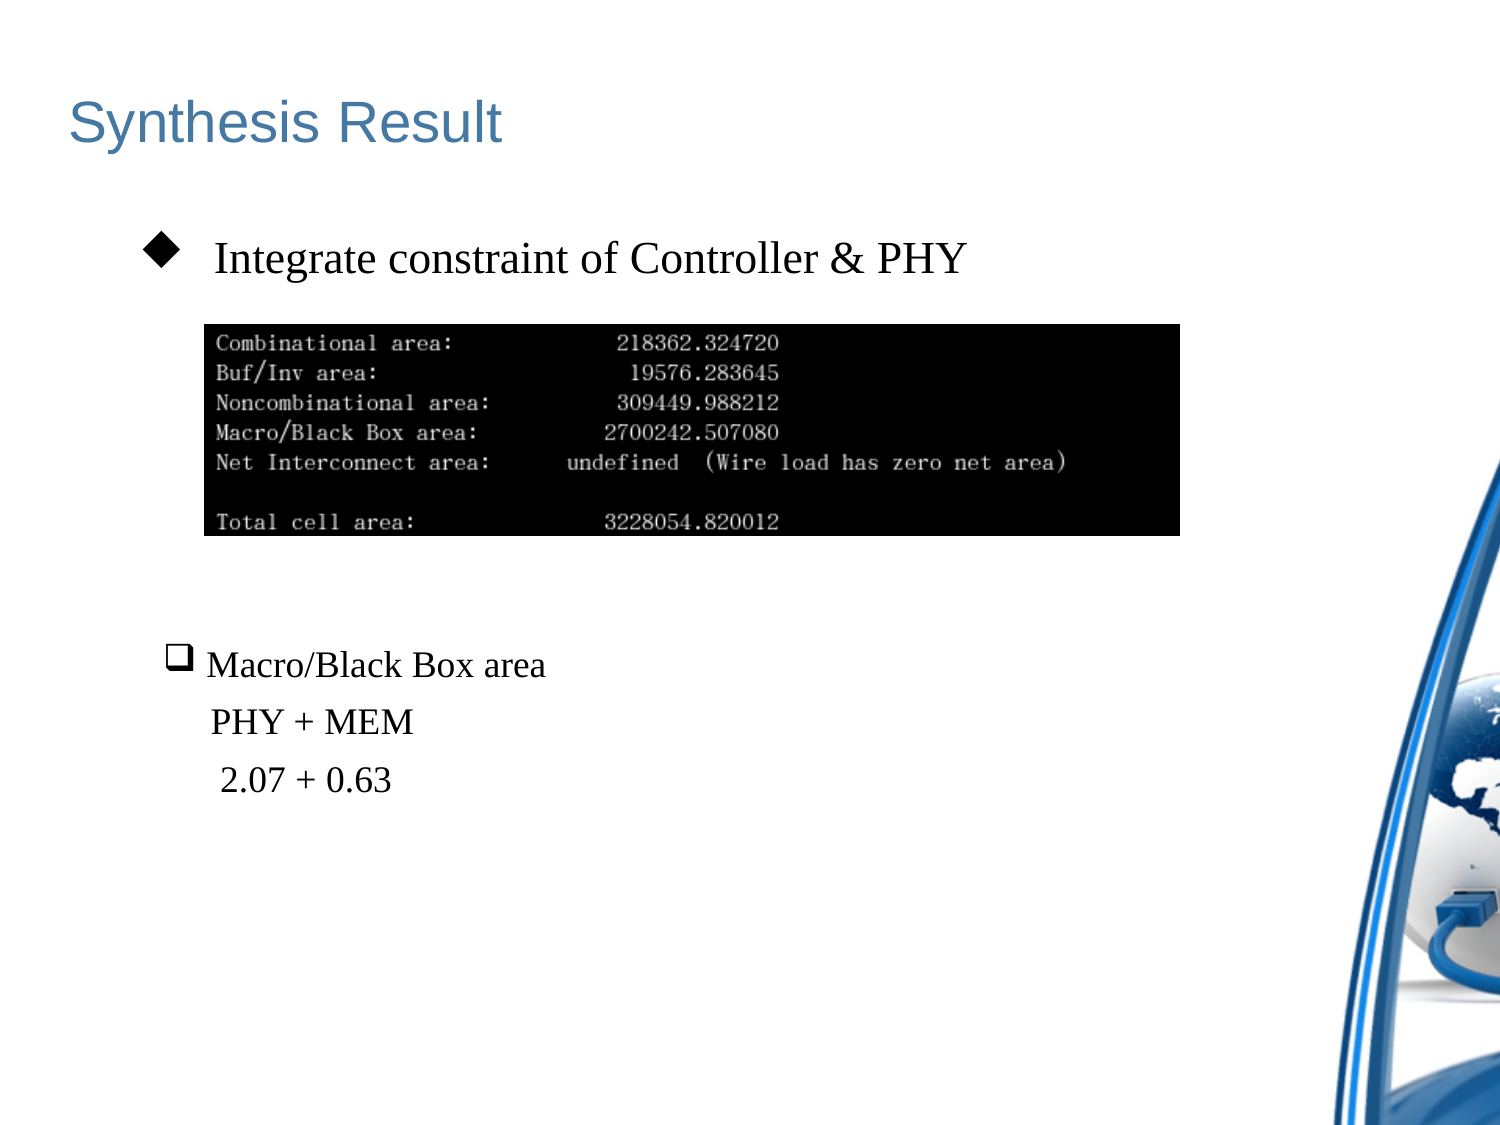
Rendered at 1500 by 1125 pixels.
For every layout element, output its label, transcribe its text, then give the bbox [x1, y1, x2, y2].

title Synthesis Result [52, 64, 1426, 174]
text_box [64, 201, 1436, 390]
text_box Macro/Black Box area PHY + MEM 2.07 + 0.63 [148, 632, 1014, 808]
list Integrate constraint of Controller & PHY [100, 220, 1034, 387]
picture [0, 0, 1500, 1125]
